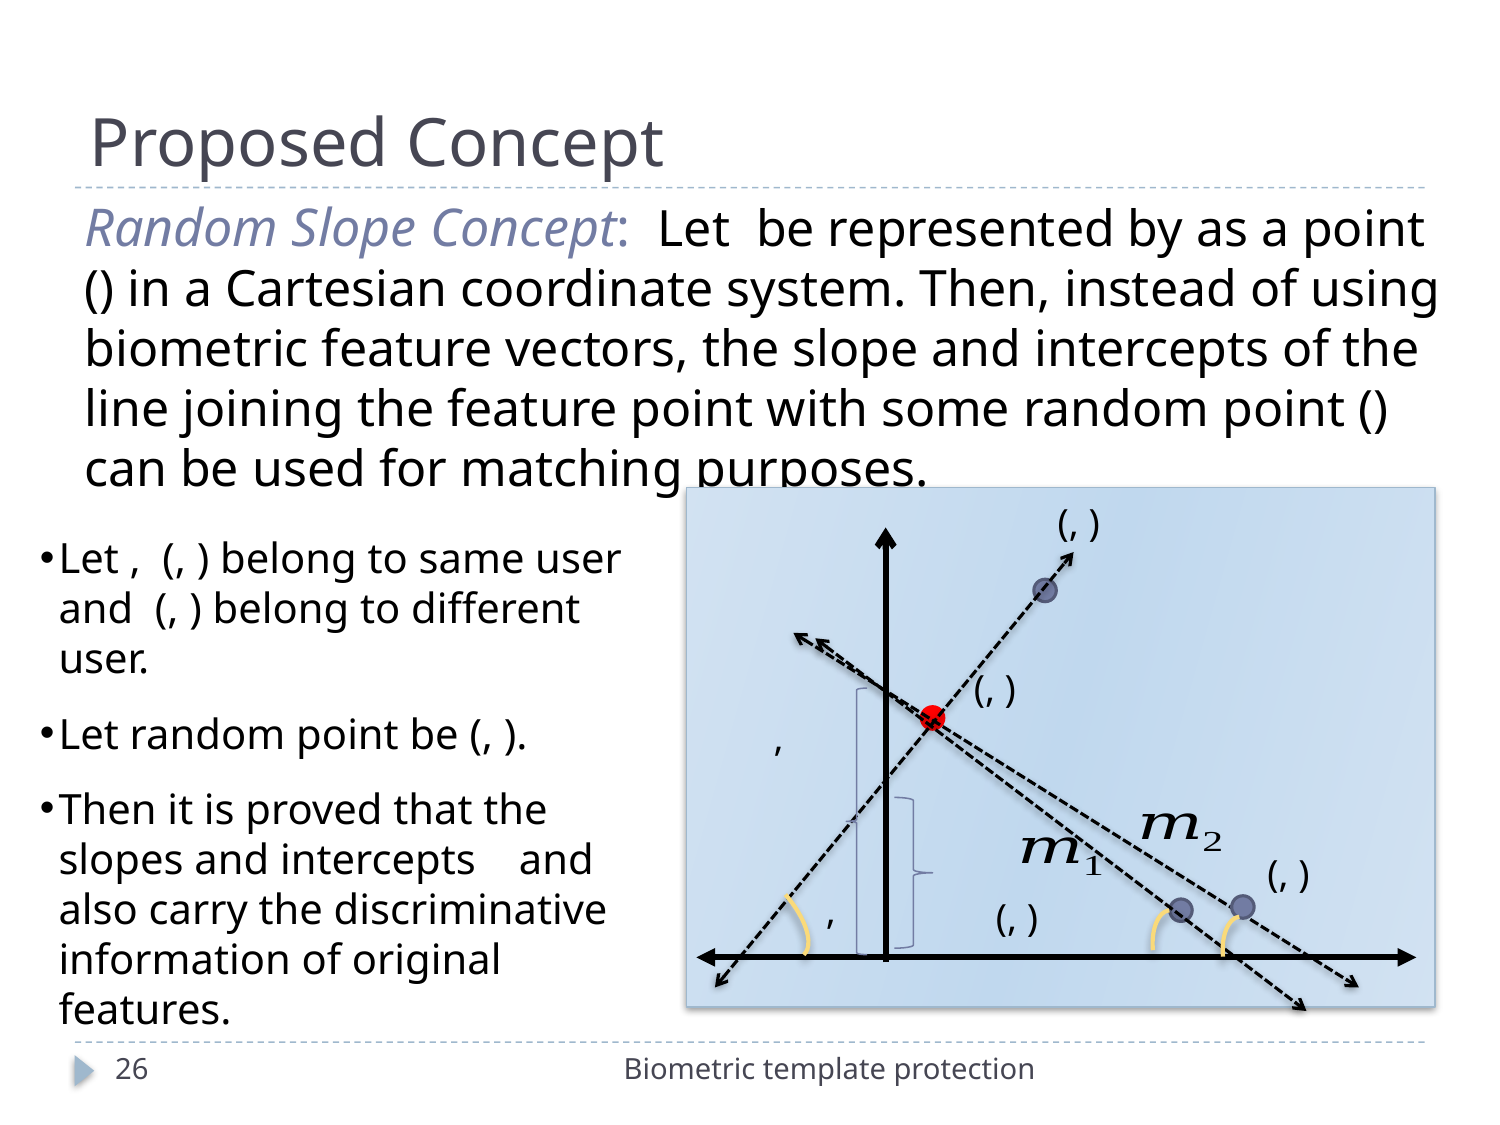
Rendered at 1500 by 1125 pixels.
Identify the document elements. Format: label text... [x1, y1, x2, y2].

text_box [686, 487, 1436, 1008]
footer Biometric template protection [475, 1042, 1051, 1103]
slide_number 26 [100, 1042, 426, 1103]
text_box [1080, 632, 1360, 988]
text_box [714, 551, 1074, 988]
title Proposed Concept [75, 24, 1425, 188]
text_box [814, 638, 1307, 1012]
slide_number [1051, 1042, 1426, 1103]
